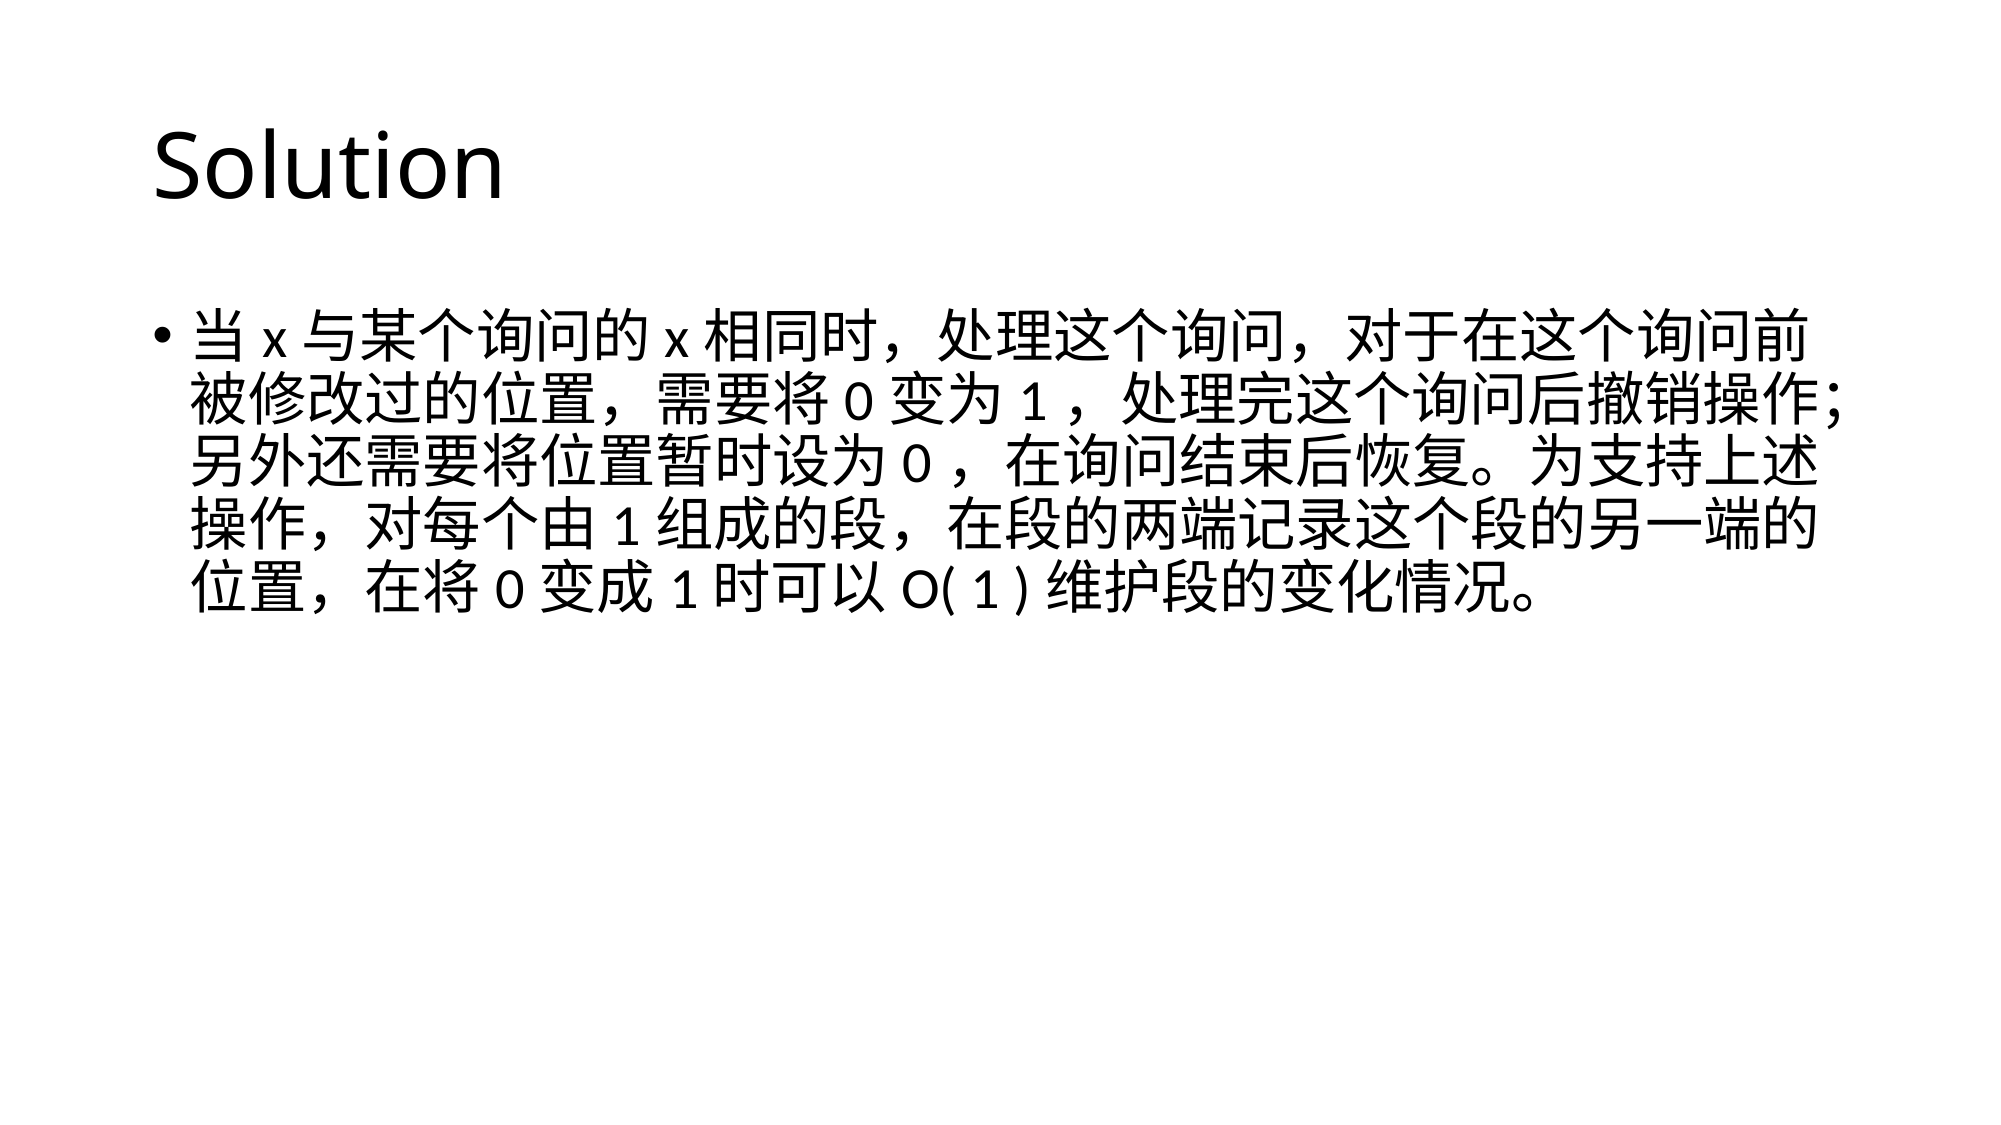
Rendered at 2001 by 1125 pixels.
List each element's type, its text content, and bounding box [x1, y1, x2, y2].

title Solution [137, 59, 1863, 278]
list 当x与某个询问的x相同时，处理这个询问，对于在这个询问前被修改过的位置，需要将0变为1，处理完这个询问后撤销操作；另外还需要将位置暂时设为0，在询问结束后恢复。为支持上述操作，对每个由1组成的段，在段的两端记录这个段的另一端的位置，在将0变成1时可以O( 1 )维护段的变化情况。 [137, 299, 1863, 1014]
